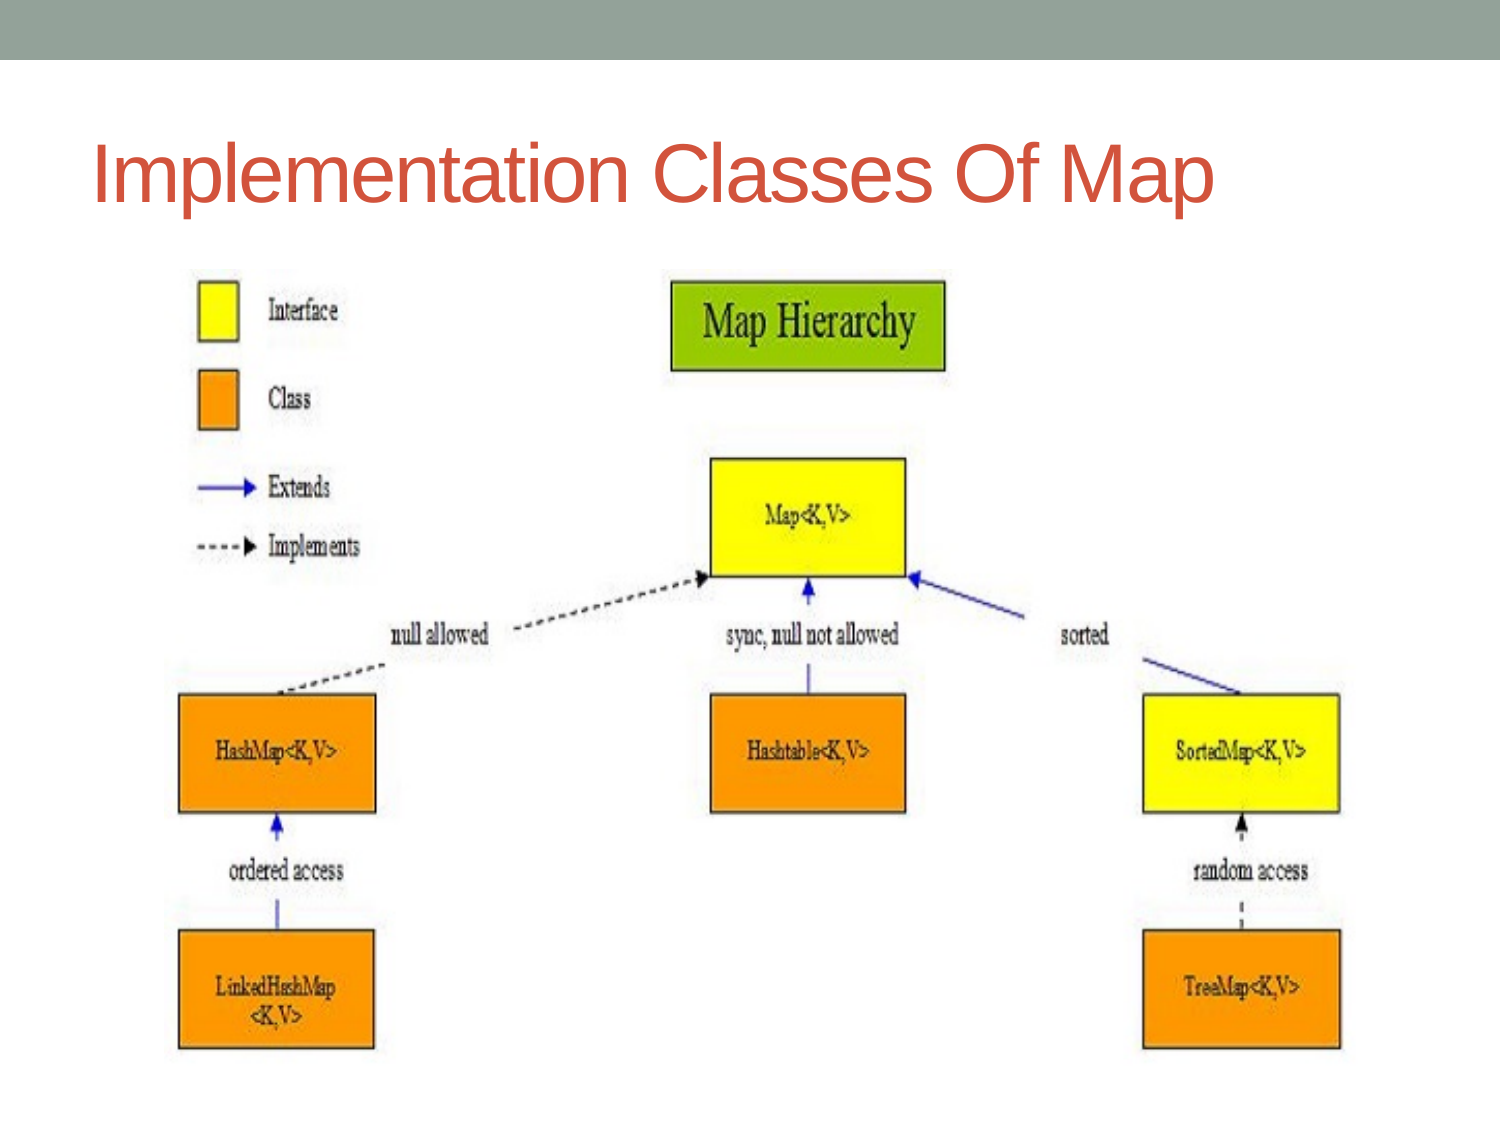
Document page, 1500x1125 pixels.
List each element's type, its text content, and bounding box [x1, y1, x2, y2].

list [75, 262, 1425, 1063]
title Implementation Classes Of Map [75, 87, 1425, 250]
picture [163, 269, 1360, 1067]
